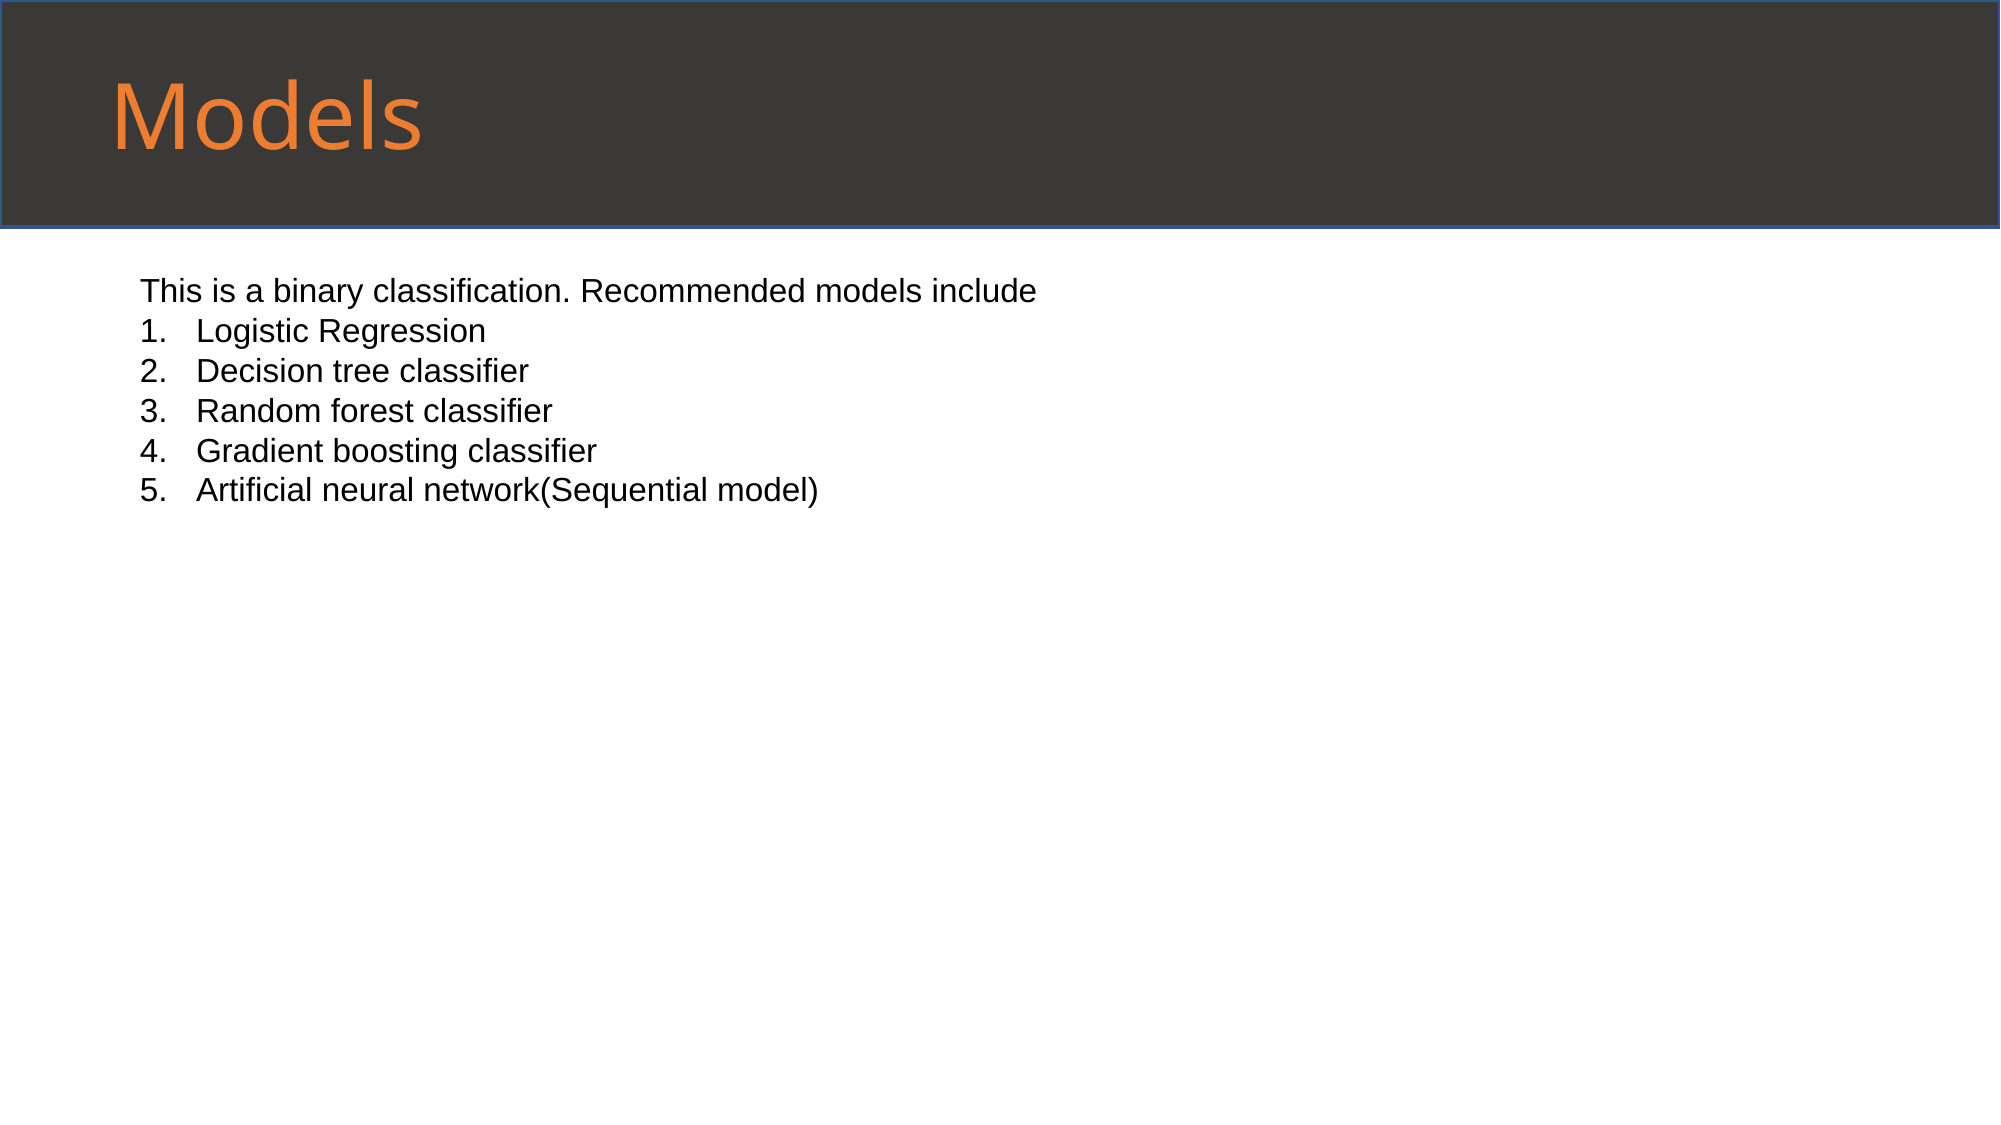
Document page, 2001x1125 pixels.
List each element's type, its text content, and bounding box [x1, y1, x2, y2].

text_box This is a binary classification. Recommended models include Logistic Regression Decision tree classifier Random forest classifier Gradient boosting classifier Artificial neural network(Sequential model) [124, 261, 2000, 516]
text_box Models [0, 0, 2000, 229]
